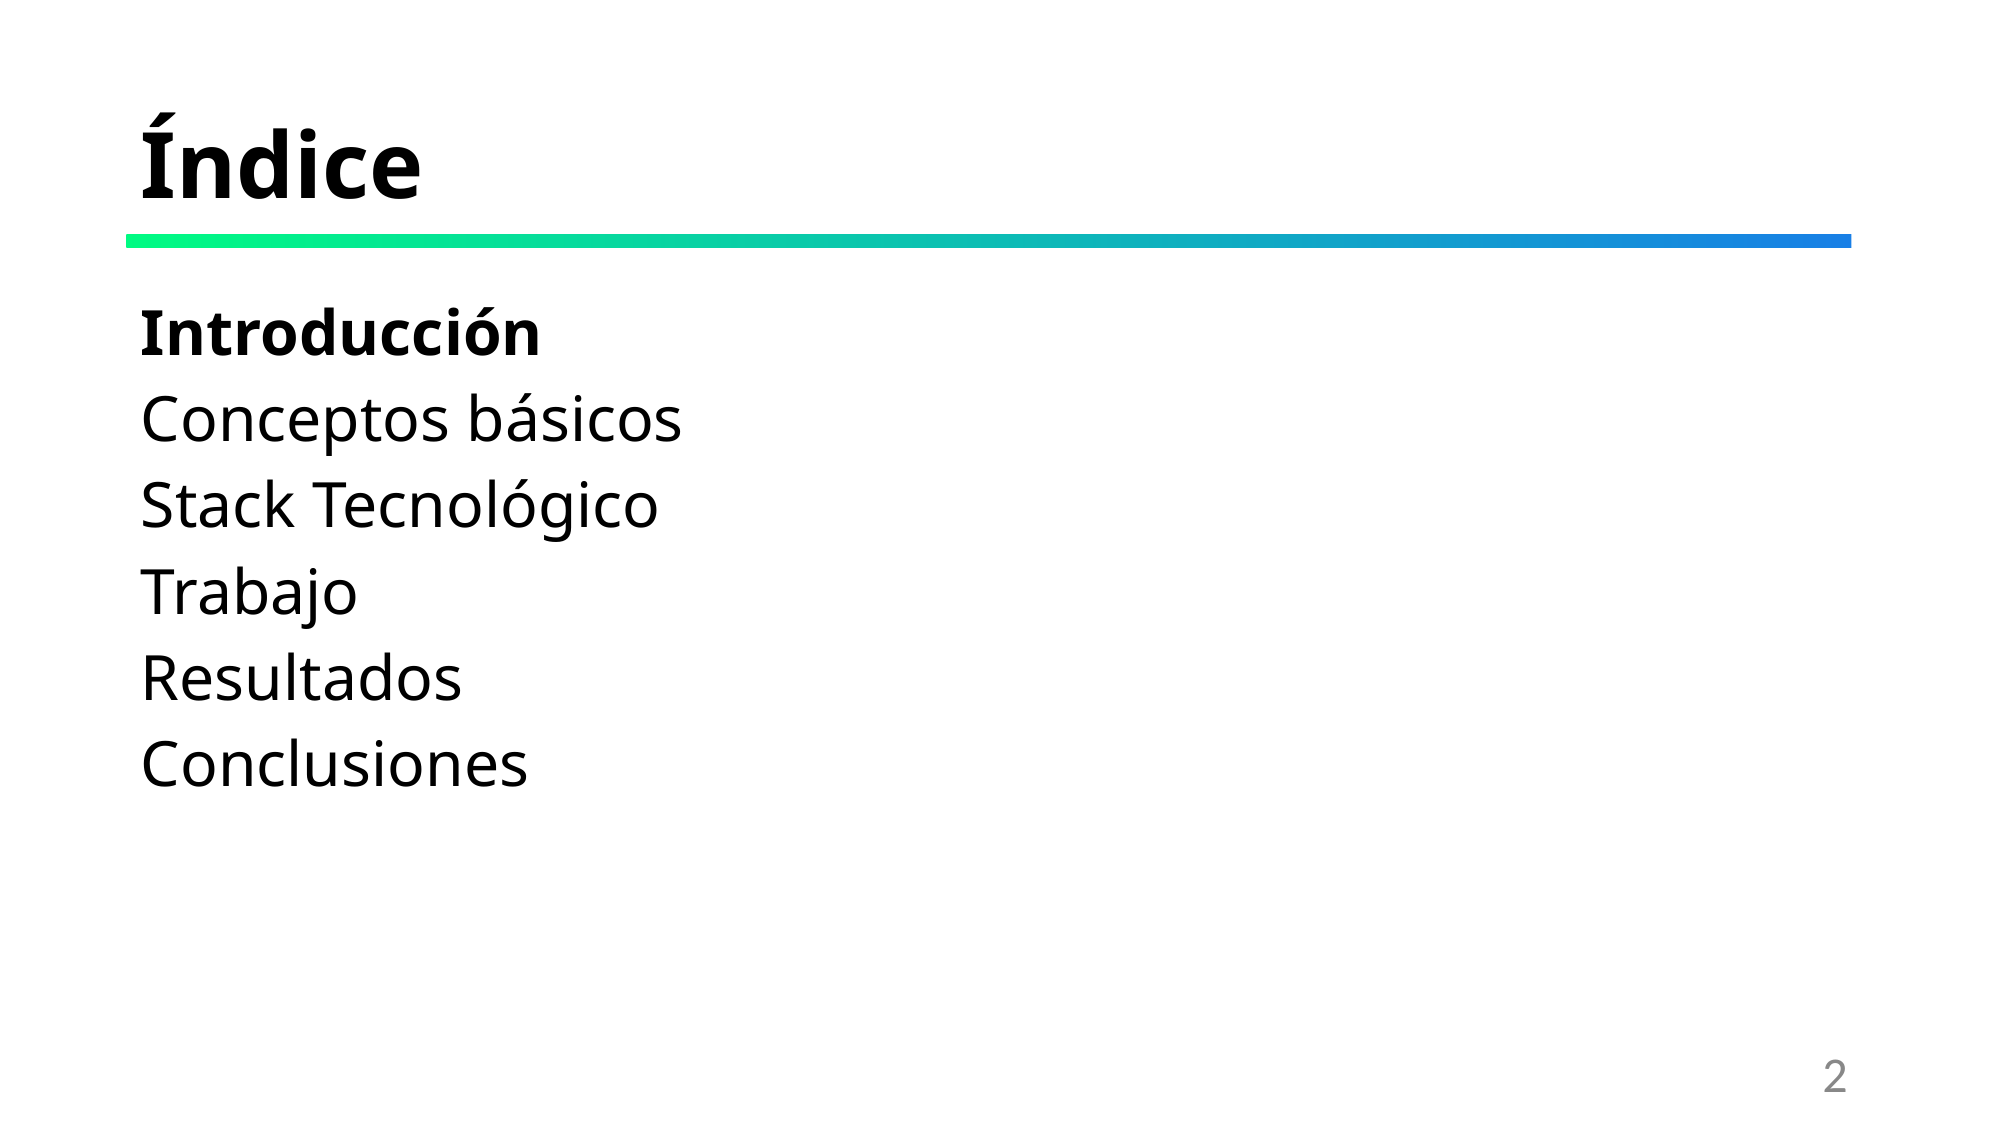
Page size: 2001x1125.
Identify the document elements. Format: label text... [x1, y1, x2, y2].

list Introducción Conceptos básicos Stack Tecnológico Trabajo Resultados Conclusiones [125, 274, 1851, 818]
text_box [126, 234, 1852, 248]
title Índice [125, 59, 1851, 274]
slide_number ‹#› [1412, 1042, 1863, 1103]
